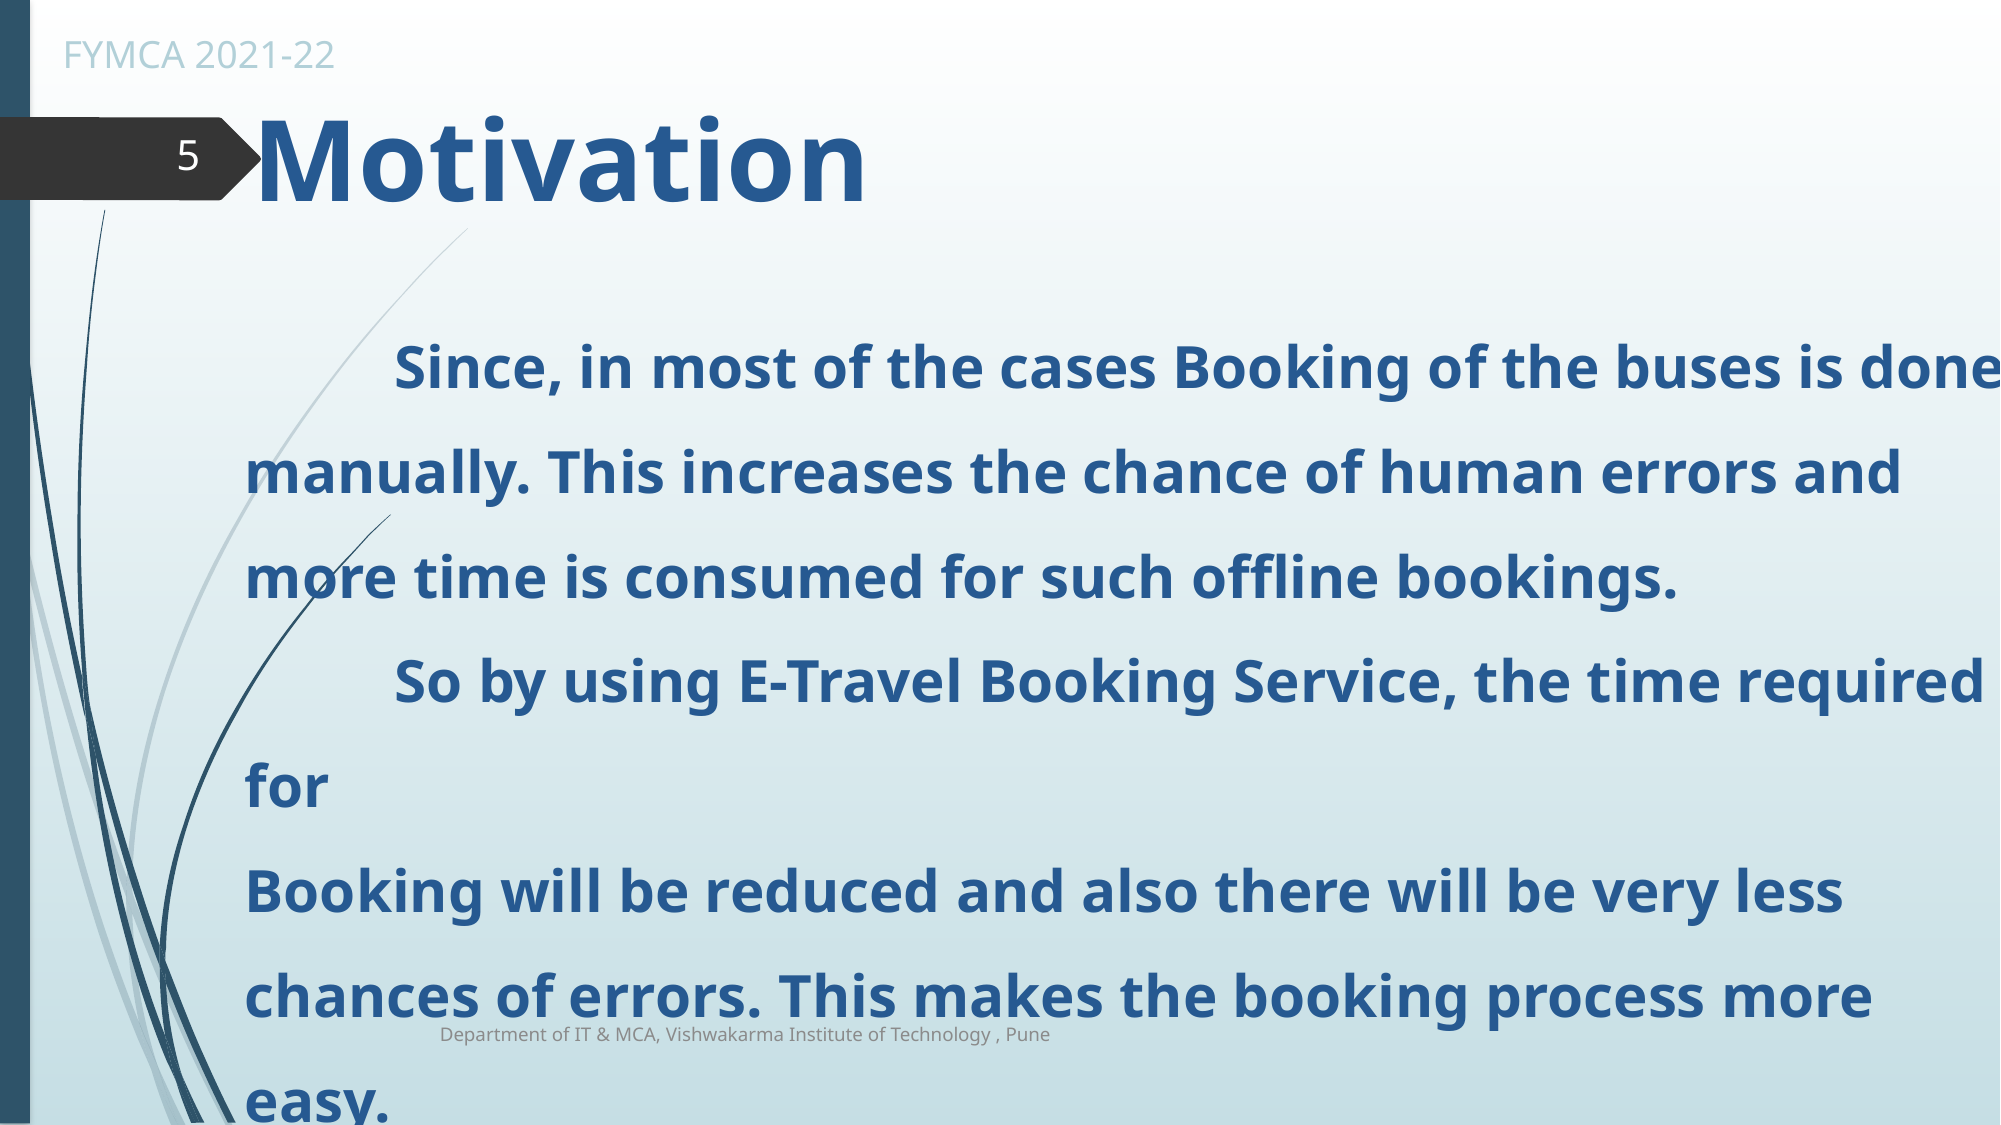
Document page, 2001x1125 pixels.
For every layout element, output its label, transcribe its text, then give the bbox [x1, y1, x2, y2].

text_box Since, in most of the cases Booking of the buses is done manually. This increases the chance of human errors and more time is consumed for such offline bookings. So by using E-Travel Booking Service, the time required for Booking will be reduced and also there will be very less chances of errors. This makes the booking process more easy. [229, 217, 2000, 1125]
text_box Motivation [237, 81, 886, 232]
footer Department of IT & MCA, Vishwakarma Institute of Technology , Pune [424, 1005, 1675, 1065]
slide_number 5 [87, 127, 216, 188]
